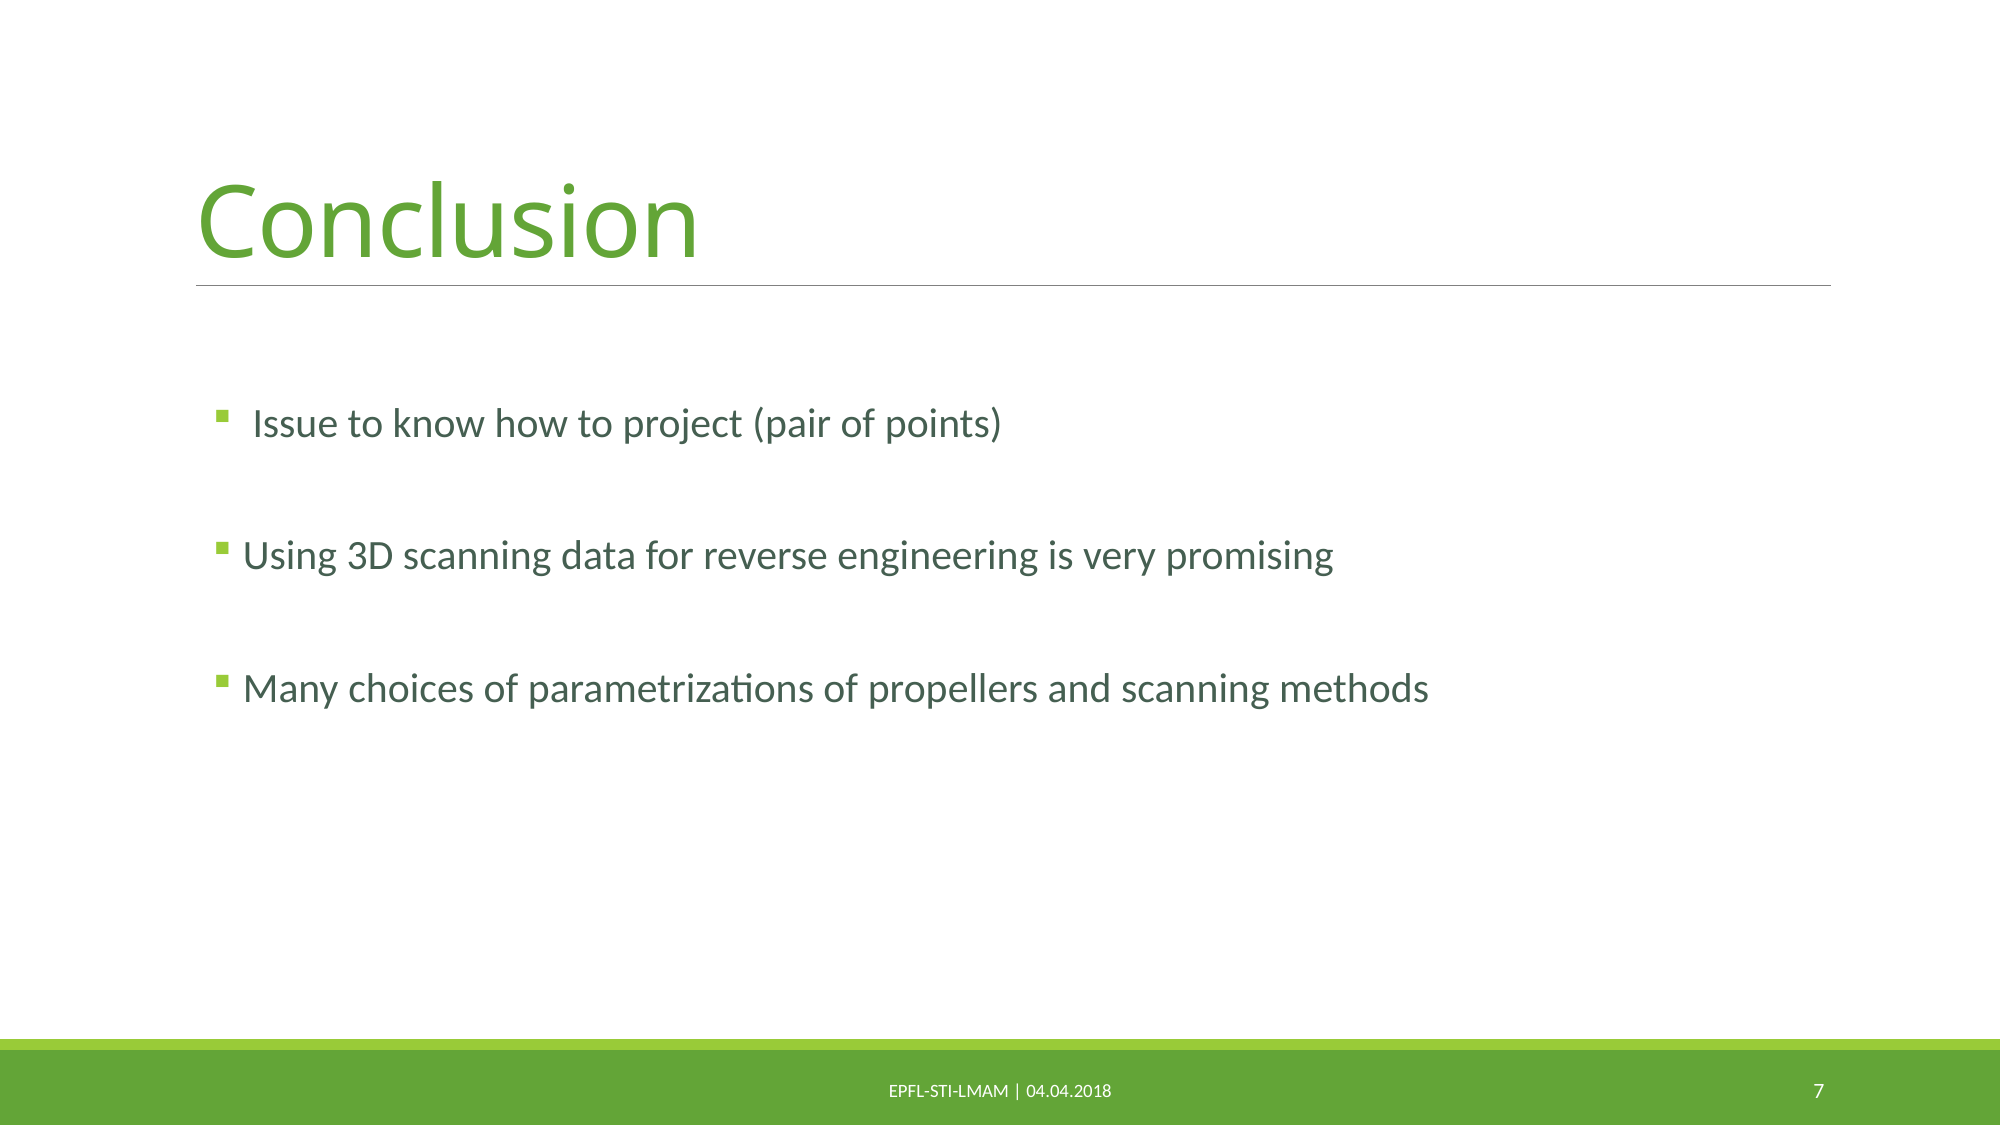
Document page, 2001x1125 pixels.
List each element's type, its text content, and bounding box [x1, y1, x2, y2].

slide_number 7 [1624, 1059, 1840, 1120]
title Conclusion [180, 47, 1830, 285]
list Issue to know how to project (pair of points) Using 3D scanning data for reverse engineering is very promising Many choices of parametrizations of propellers and scanning methods [180, 394, 1895, 906]
footer EPFL-STI-LMAM | 04.04.2018 [604, 1059, 1396, 1120]
